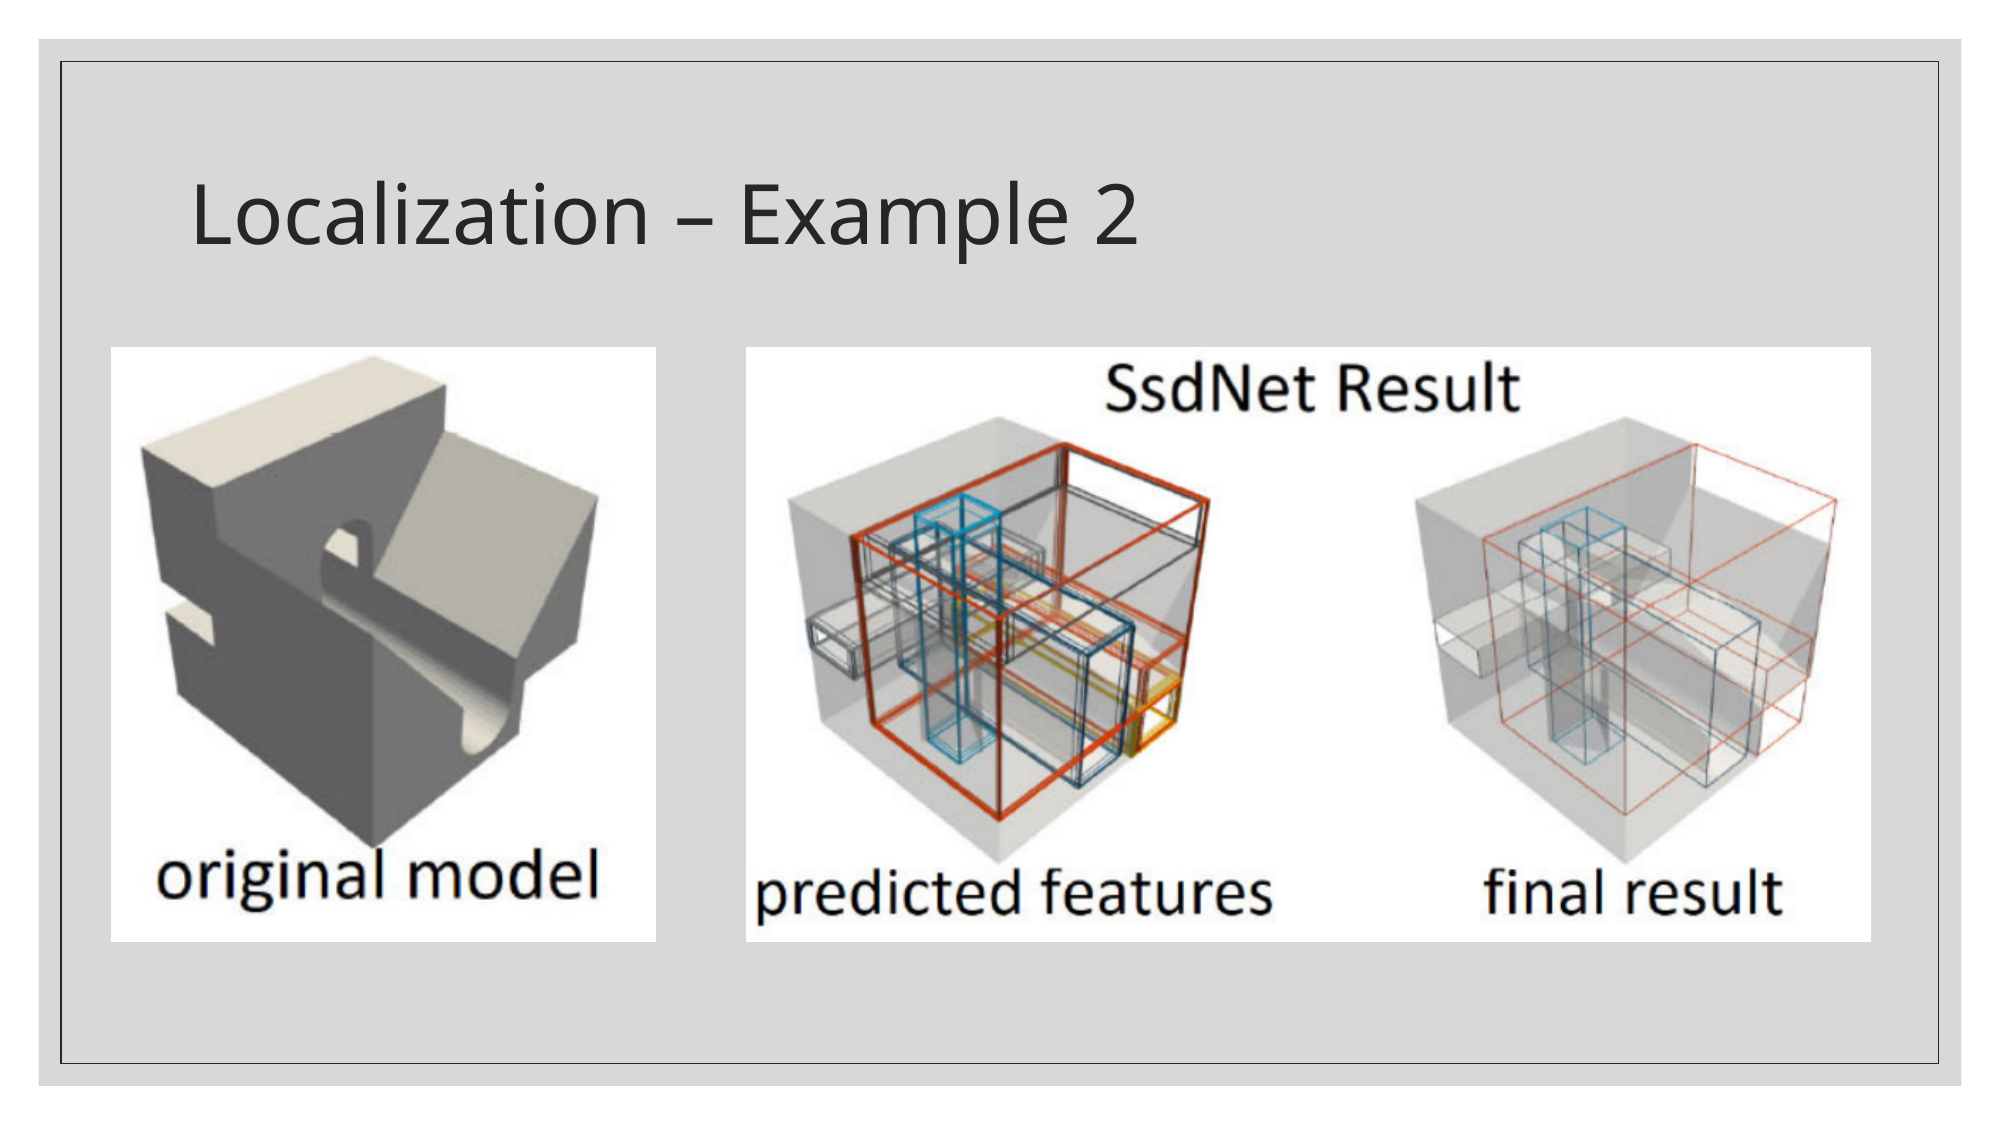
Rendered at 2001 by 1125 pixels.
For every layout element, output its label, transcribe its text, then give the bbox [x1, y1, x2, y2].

title Localization – Example 2 [174, 105, 1825, 331]
picture [111, 347, 656, 942]
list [746, 347, 1871, 942]
